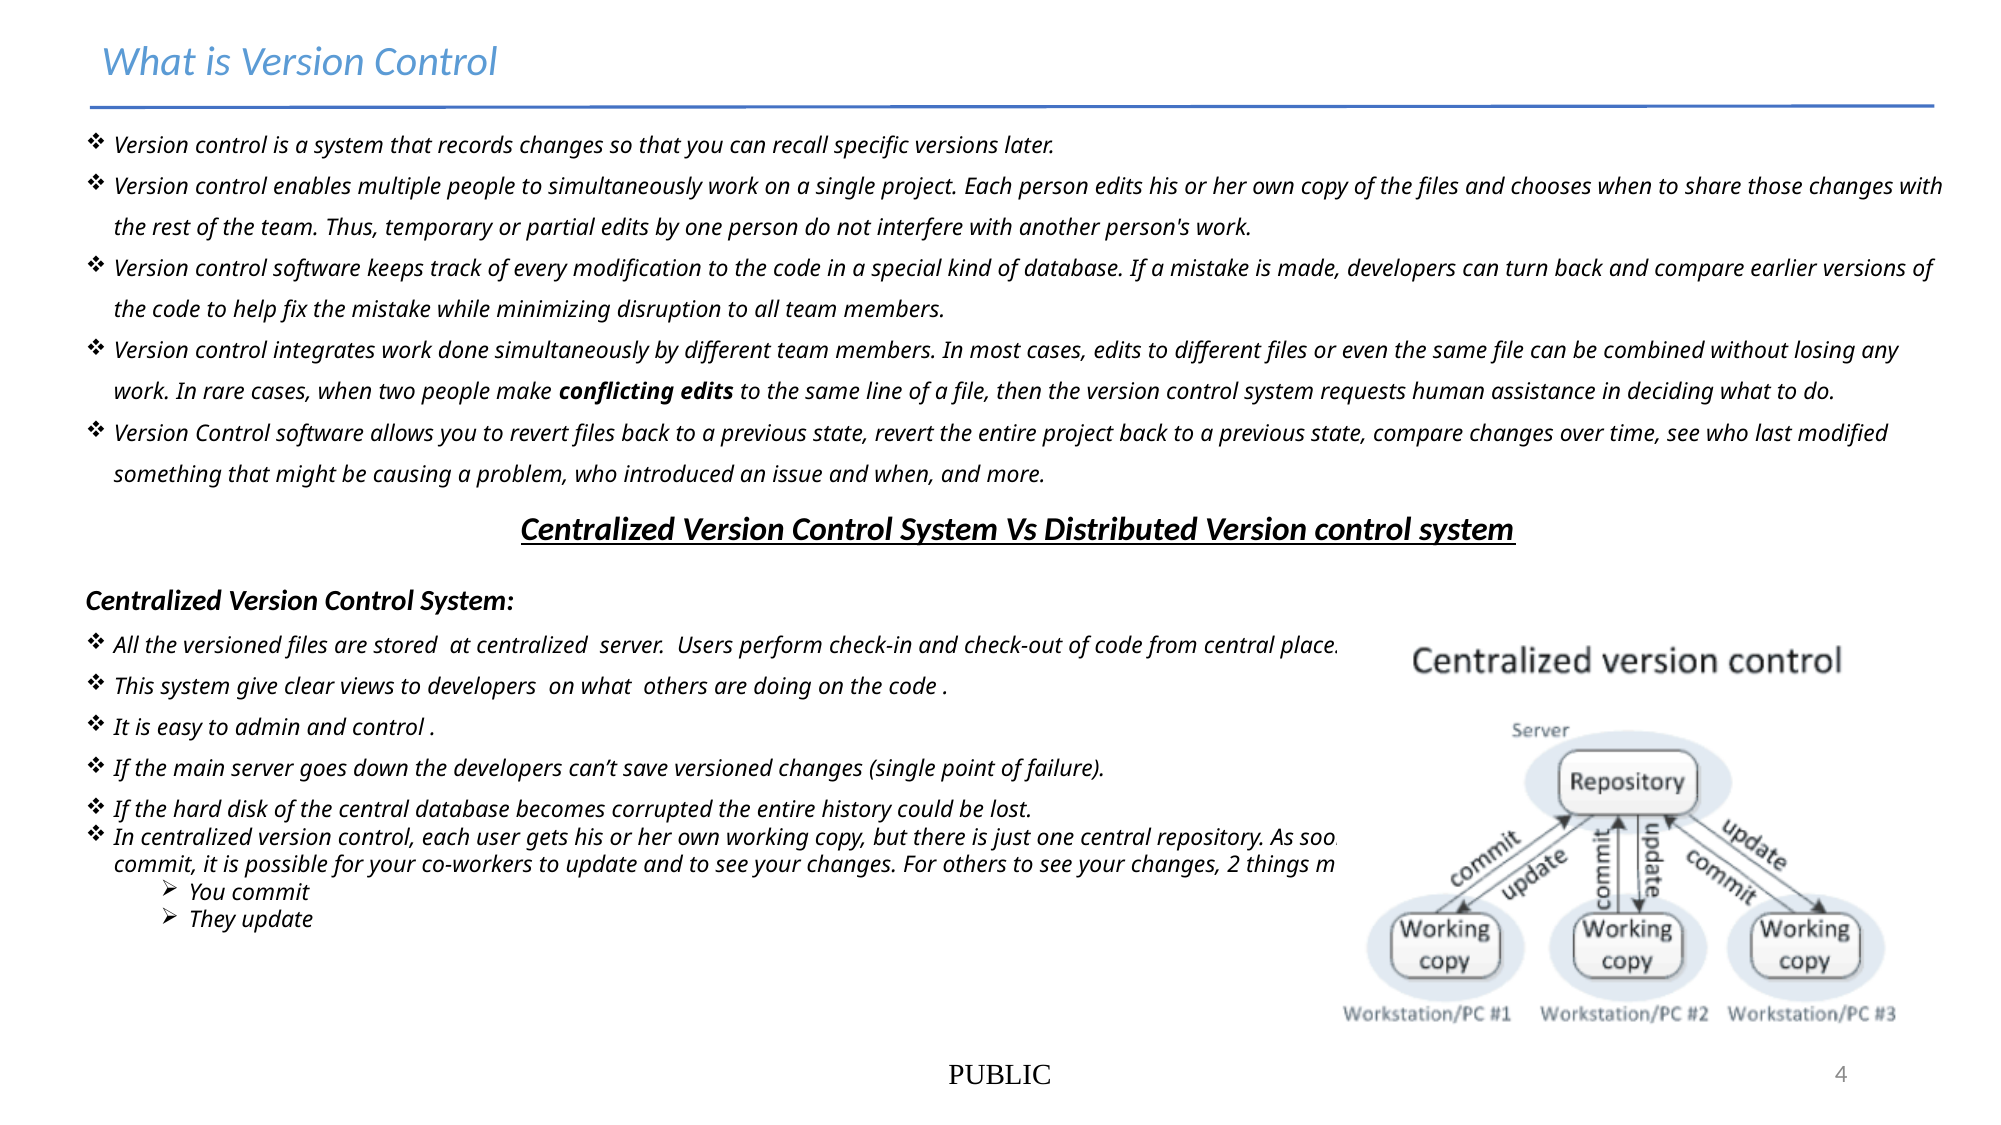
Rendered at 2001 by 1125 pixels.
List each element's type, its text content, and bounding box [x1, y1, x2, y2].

slide_number 4 [1412, 1050, 1863, 1103]
picture [1337, 633, 1919, 1050]
text_box Version control is a system that records changes so that you can recall specific versions later. Version control enables multiple people to simultaneously work on a single project. Each person edits his or her own copy of the files and chooses when to share those changes with the rest of the team. Thus, temporary or partial edits by one person do not interfere with another person's work. Version control software keeps track of every modification to the code in a special kind of database. If a mistake is made, developers can turn back and compare earlier versions of the code to help fix the mistake while minimizing disruption to all team members. Version control integrates work done simultaneously by different team members. In most cases, edits to different files or even the same file can be combined without losing any work. In rare cases, when two people make conflicting edits to the same line of a file, then the version control system requests human assistance in deciding what to do. Version Control software allows you to revert files back to a previous state, revert the entire project back to a previous state, compare changes over time, see who last modified something that might be causing a problem, who introduced an issue and when, and more. Centralized Version Control System Vs Distributed Version control system Centralized Version Control System: All the versioned files are stored at centralized server. Users perform check-in and check-out of code from central place. This system give clear views to developers on what others are doing on the code . It is easy to admin and control . If the main server goes down the developers can’t save versioned changes (single point of failure). If the hard disk of the central database becomes corrupted the entire history could be lost. In centralized version control, each user gets his or her own working copy, but there is just one central repository. As soon as you commit, it is possible for your co-workers to update and to see your changes. For others to see your changes, 2 things must happen: You commit They update [71, 109, 1966, 981]
text_box What is Version Control [67, 26, 1966, 92]
footer PUBLIC [662, 1042, 1338, 1103]
